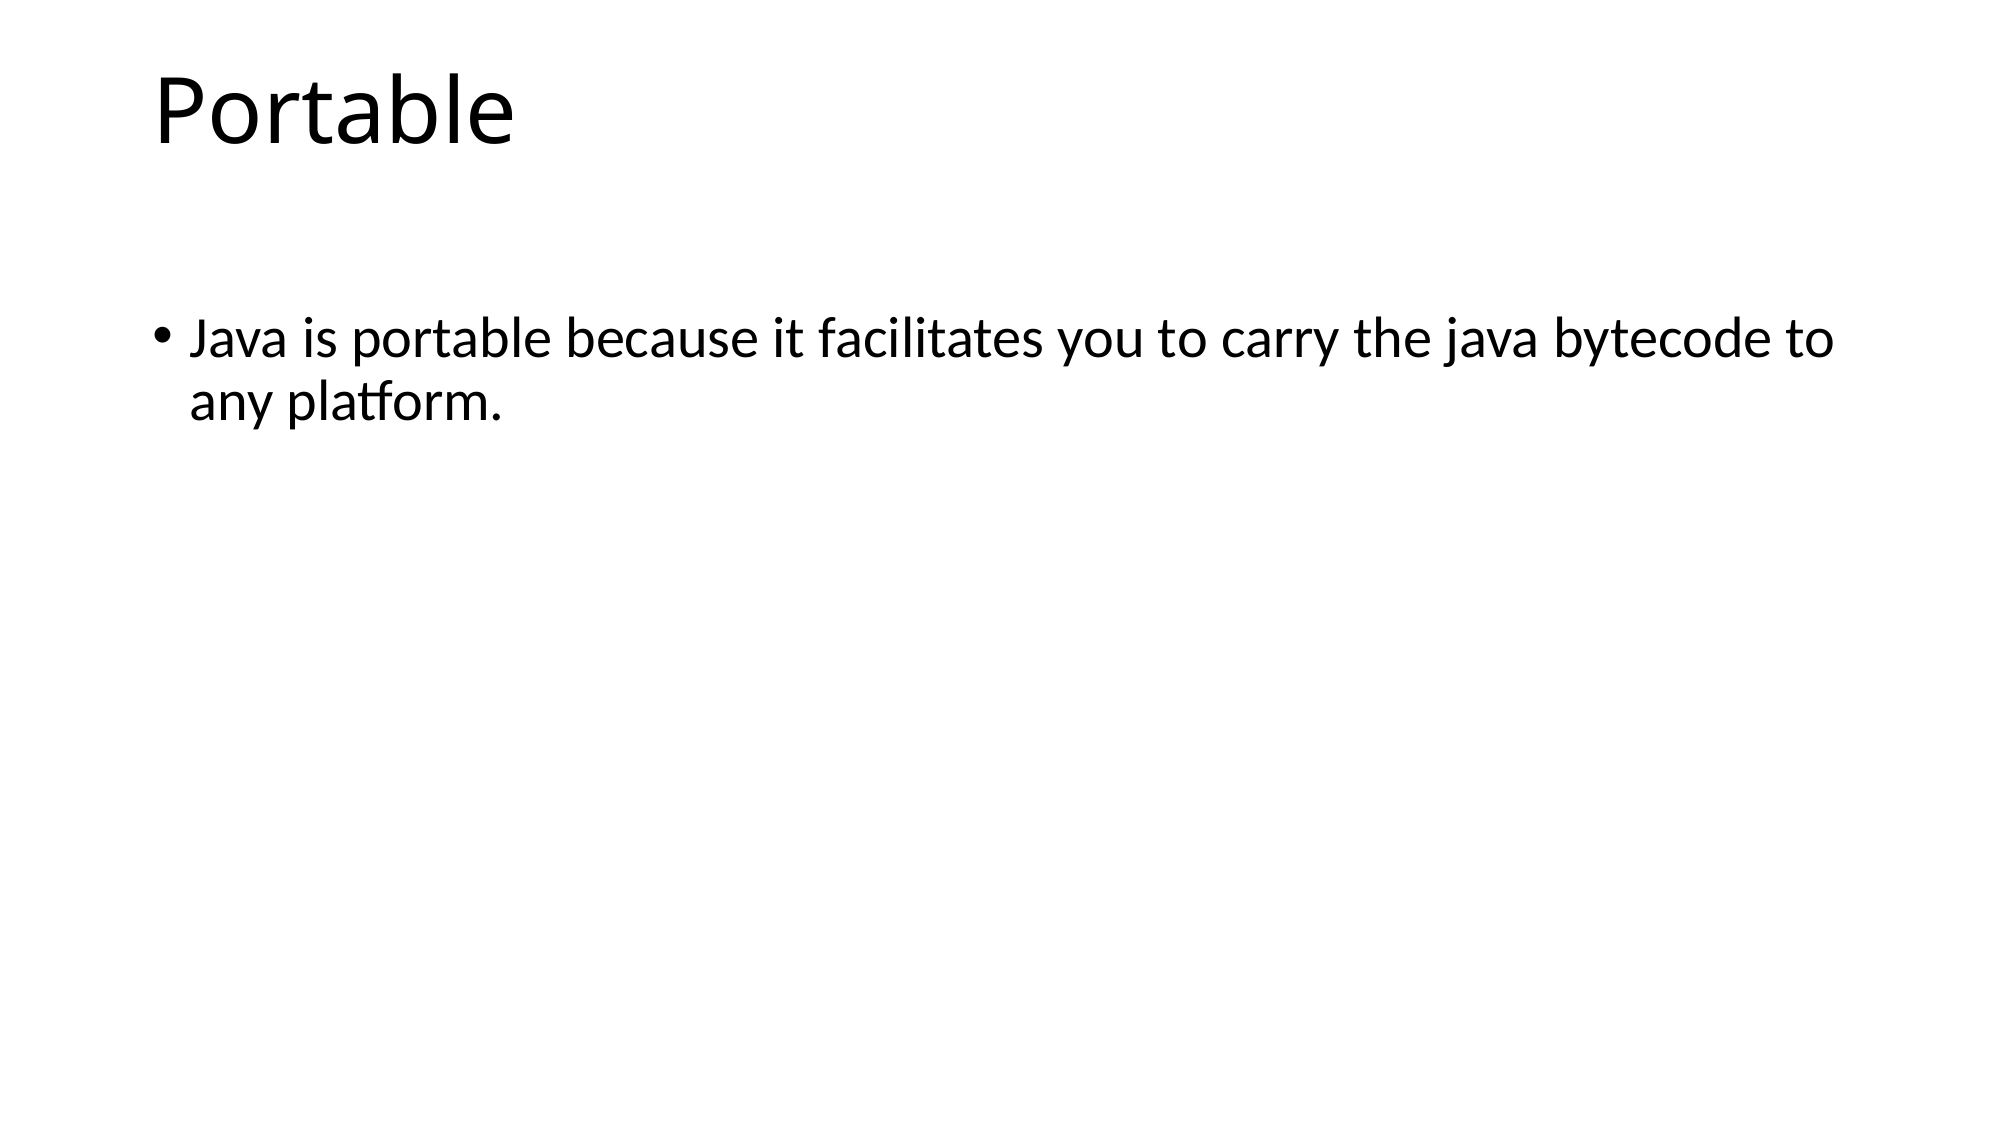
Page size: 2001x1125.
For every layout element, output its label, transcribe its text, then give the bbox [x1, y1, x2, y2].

title Portable [137, 59, 1863, 278]
list Java is portable because it facilitates you to carry the java bytecode to any platform. [137, 299, 1863, 1014]
